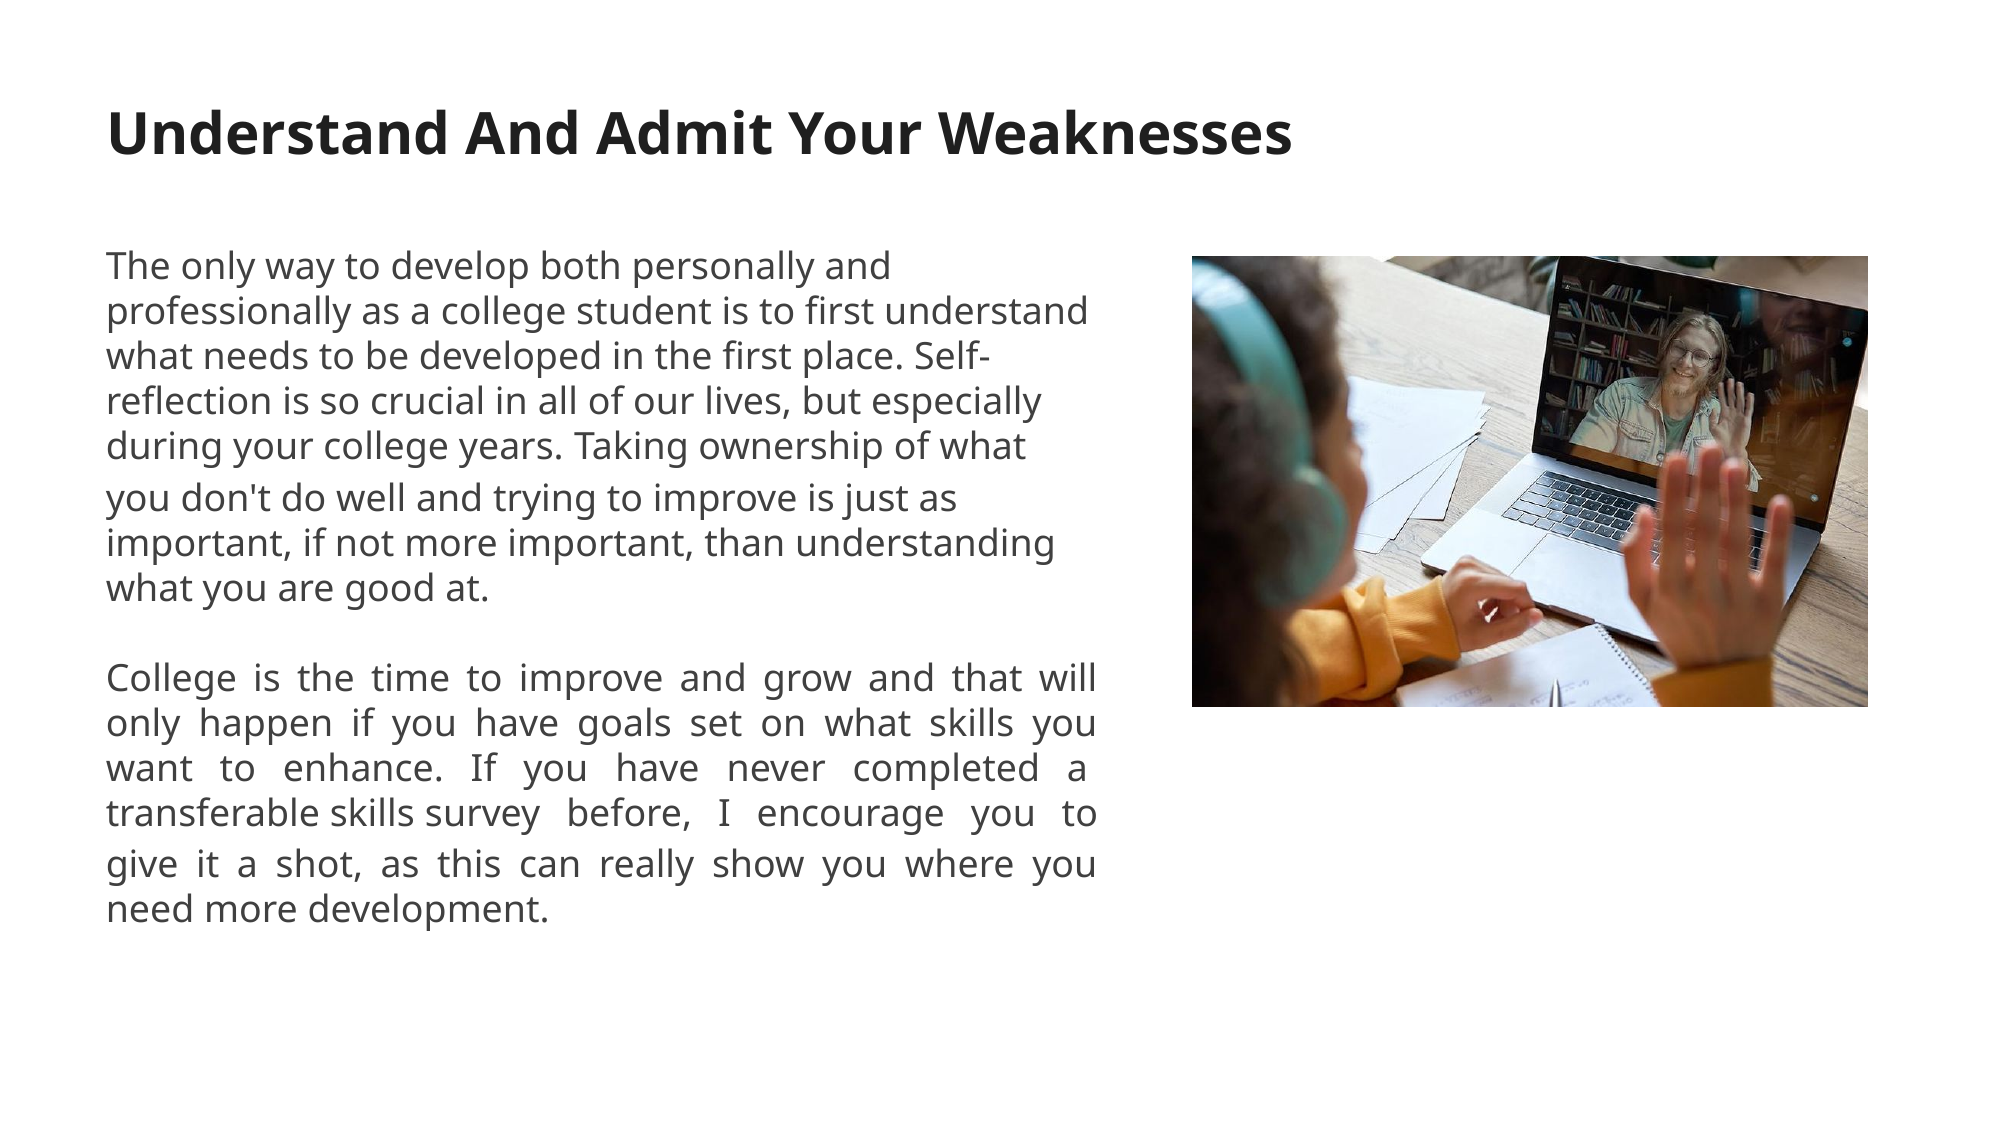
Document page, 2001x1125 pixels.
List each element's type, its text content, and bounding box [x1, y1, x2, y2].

picture [1192, 256, 1868, 707]
text_box The only way to develop both personally and professionally as a college student is to first understand what needs to be developed in the first place. Self-reflection is so crucial in all of our lives, but especially during your college years. Taking ownership of what you don't do well and trying to improve is just as important, if not more important, than understanding what you are good at. College is the time to improve and grow and that will only happen if you have goals set on what skills you want to enhance. If you have never completed a transferable skills survey before, I encourage you to give it a shot, as this can really show you where you need more development. [91, 235, 1114, 937]
text_box Understand And Admit Your Weaknesses [91, 88, 1909, 174]
